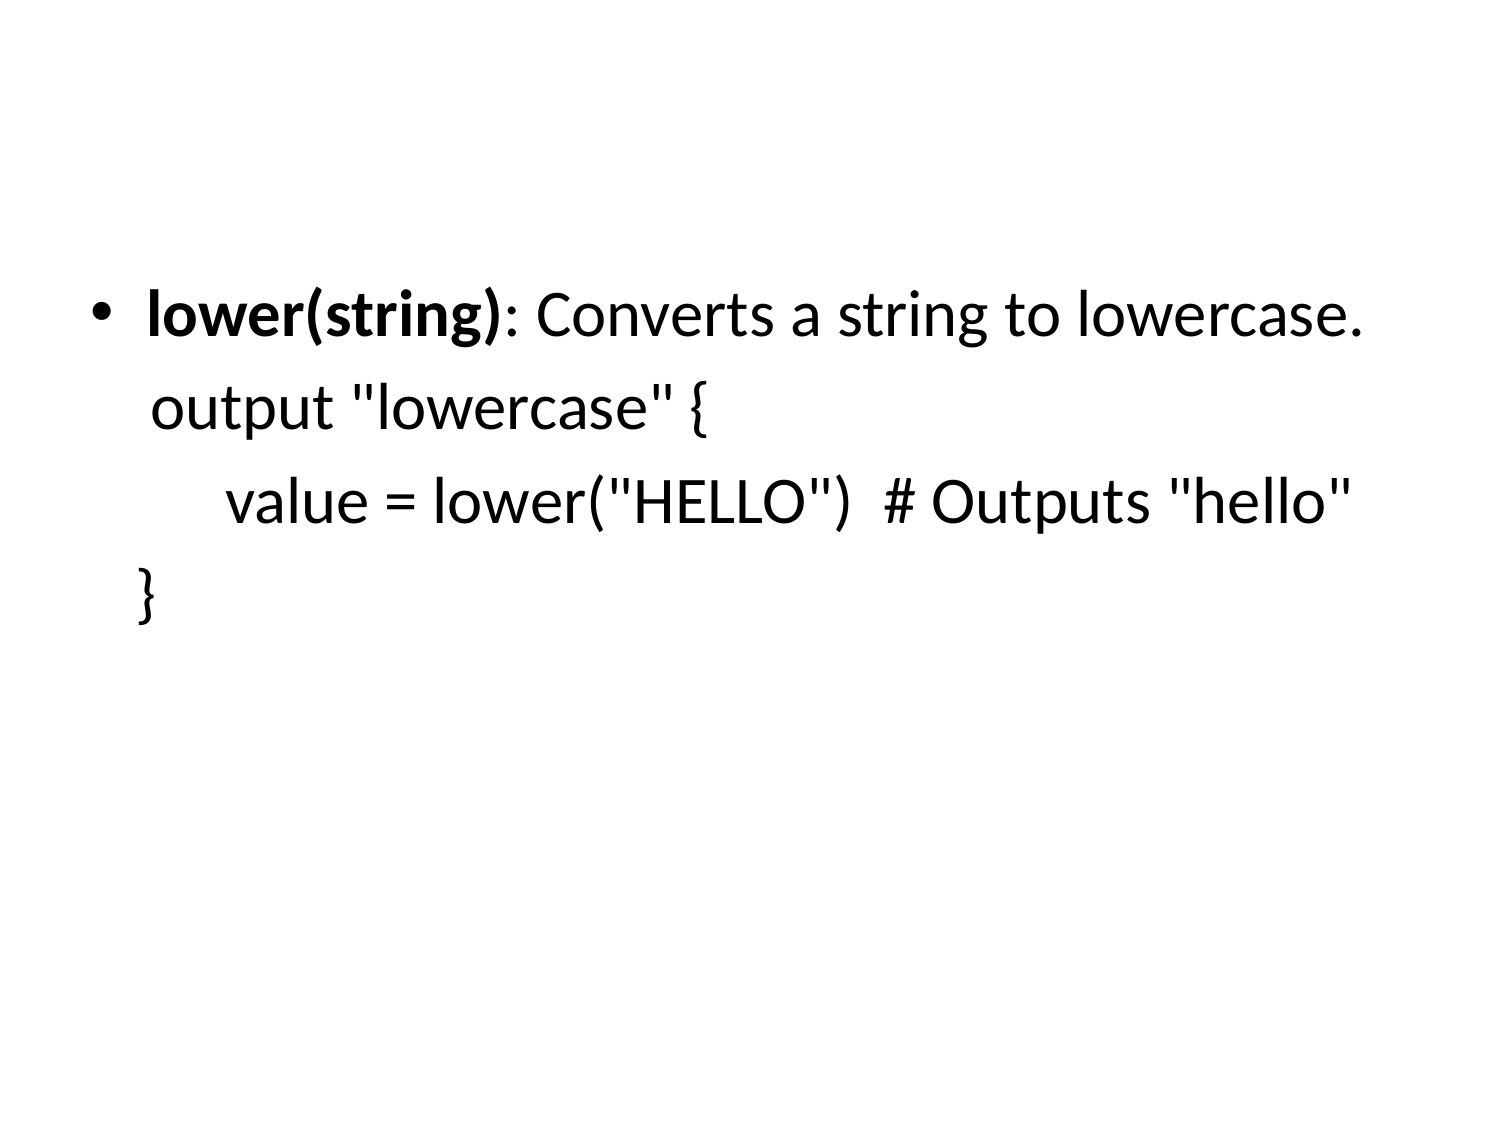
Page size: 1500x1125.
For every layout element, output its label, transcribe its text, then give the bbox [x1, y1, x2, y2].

list lower(string): Converts a string to lowercase. output "lowercase" { value = lower("HELLO") # Outputs "hello" } [75, 262, 1425, 1005]
